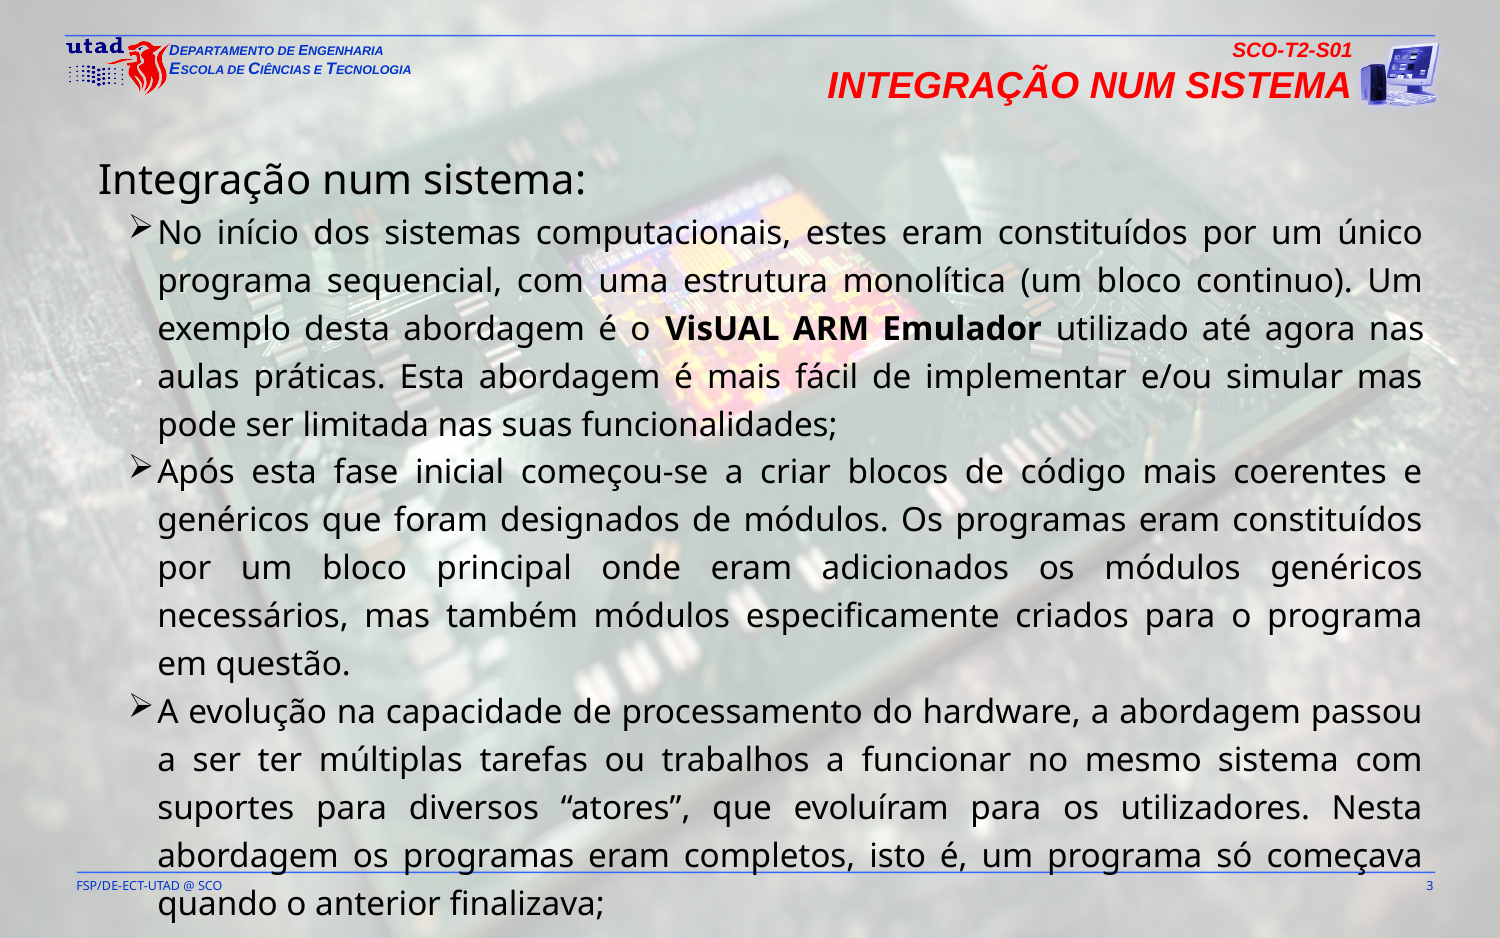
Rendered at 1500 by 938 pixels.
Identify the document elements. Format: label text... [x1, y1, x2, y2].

picture [64, 35, 172, 97]
text_box Integração num sistema: No início dos sistemas computacionais, estes eram constituídos por um único programa sequencial, com uma estrutura monolítica (um bloco continuo). Um exemplo desta abordagem é o VisUAL ARM Emulador utilizado até agora nas aulas práticas. Esta abordagem é mais fácil de implementar e/ou simular mas pode ser limitada nas suas funcionalidades; Após esta fase inicial começou-se a criar blocos de código mais coerentes e genéricos que foram designados de módulos. Os programas eram constituídos por um bloco principal onde eram adicionados os módulos genéricos necessários, mas também módulos especificamente criados para o programa em questão. A evolução na capacidade de processamento do hardware, a abordagem passou a ser ter múltiplas tarefas ou trabalhos a funcionar no mesmo sistema com suportes para diversos “atores”, que evoluíram para os utilizadores. Nesta abordagem os programas eram completos, isto é, um programa só começava quando o anterior finalizava; [88, 138, 1436, 927]
title SCO-T2-S01 Integração num Sistema [493, 30, 1365, 100]
picture [1352, 33, 1447, 115]
